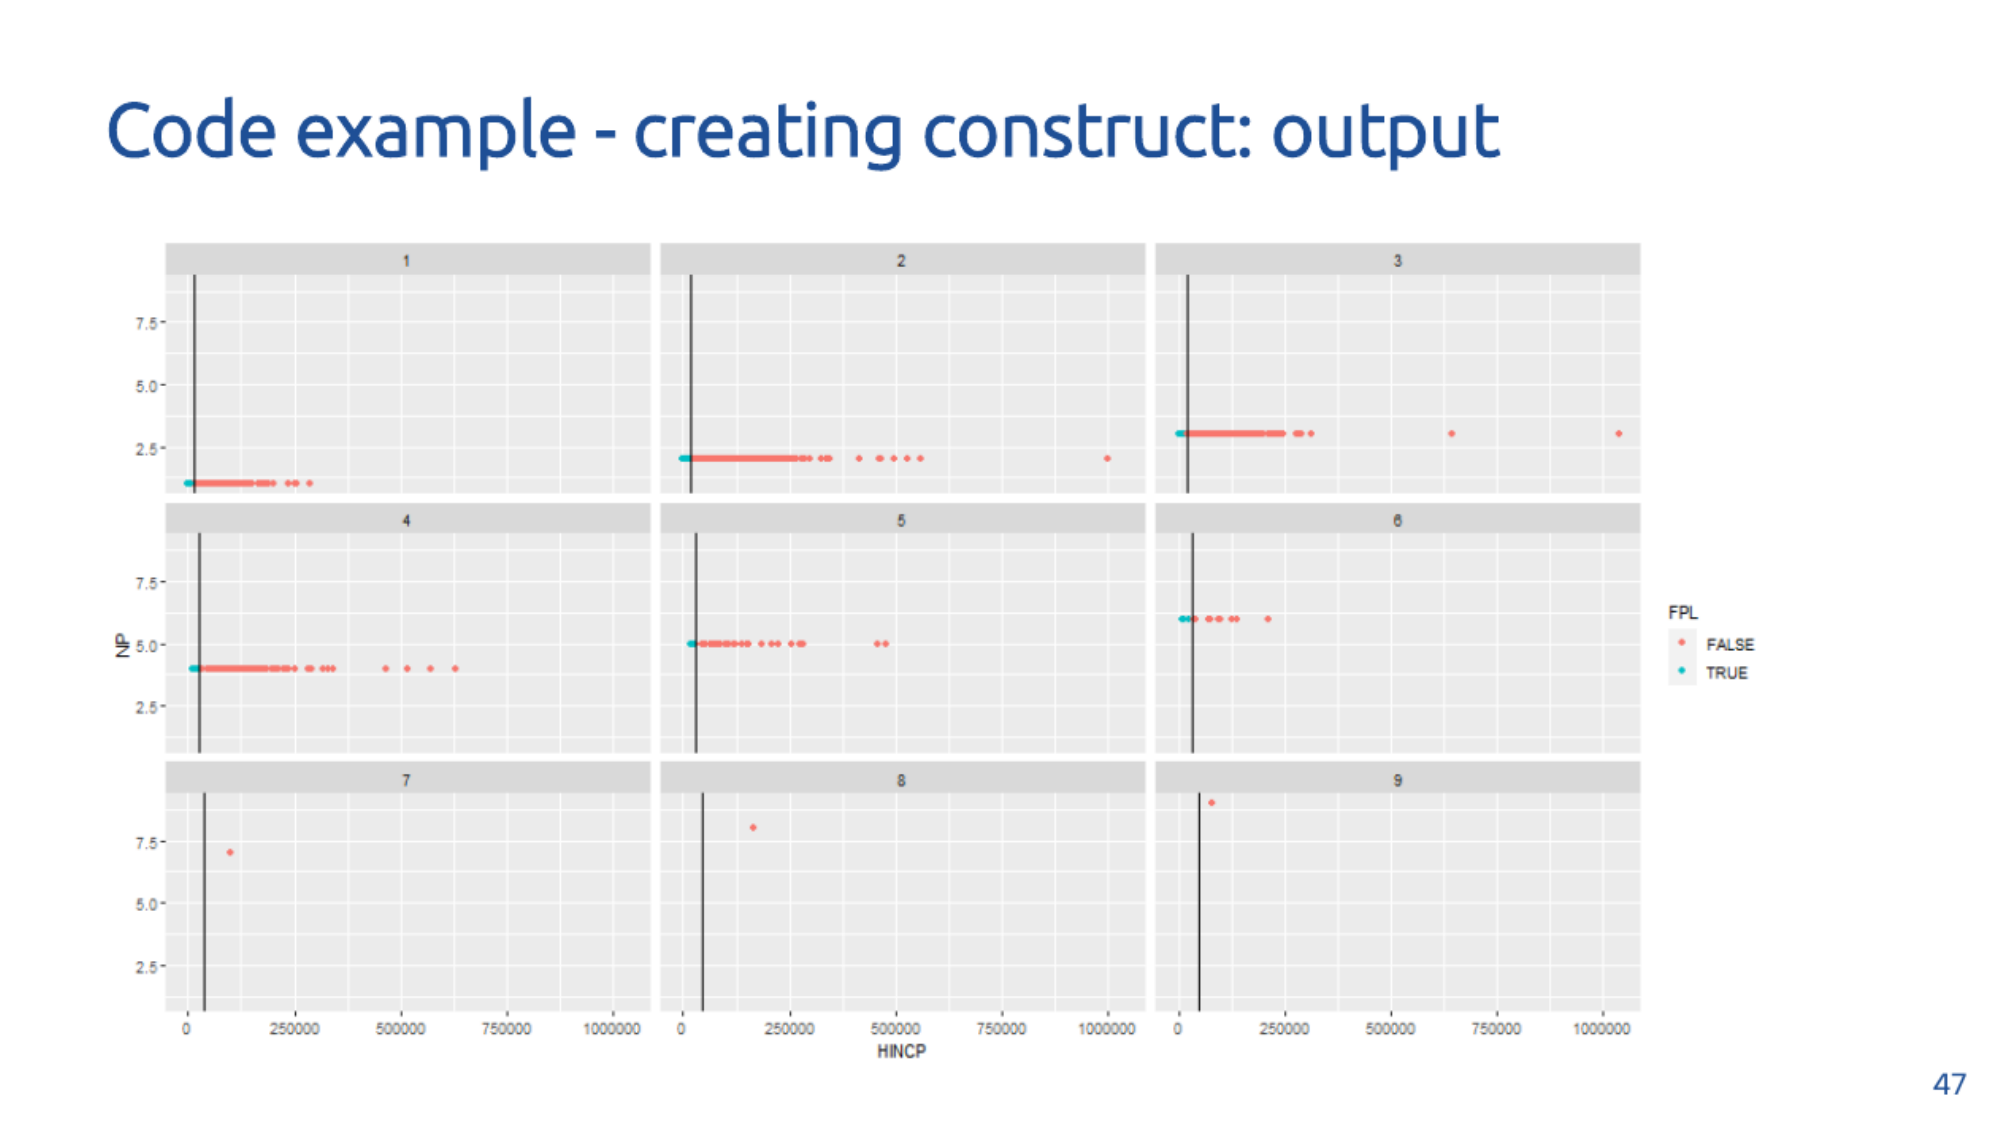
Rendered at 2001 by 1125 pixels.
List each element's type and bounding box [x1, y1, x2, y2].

list [0, 0, 2000, 1125]
